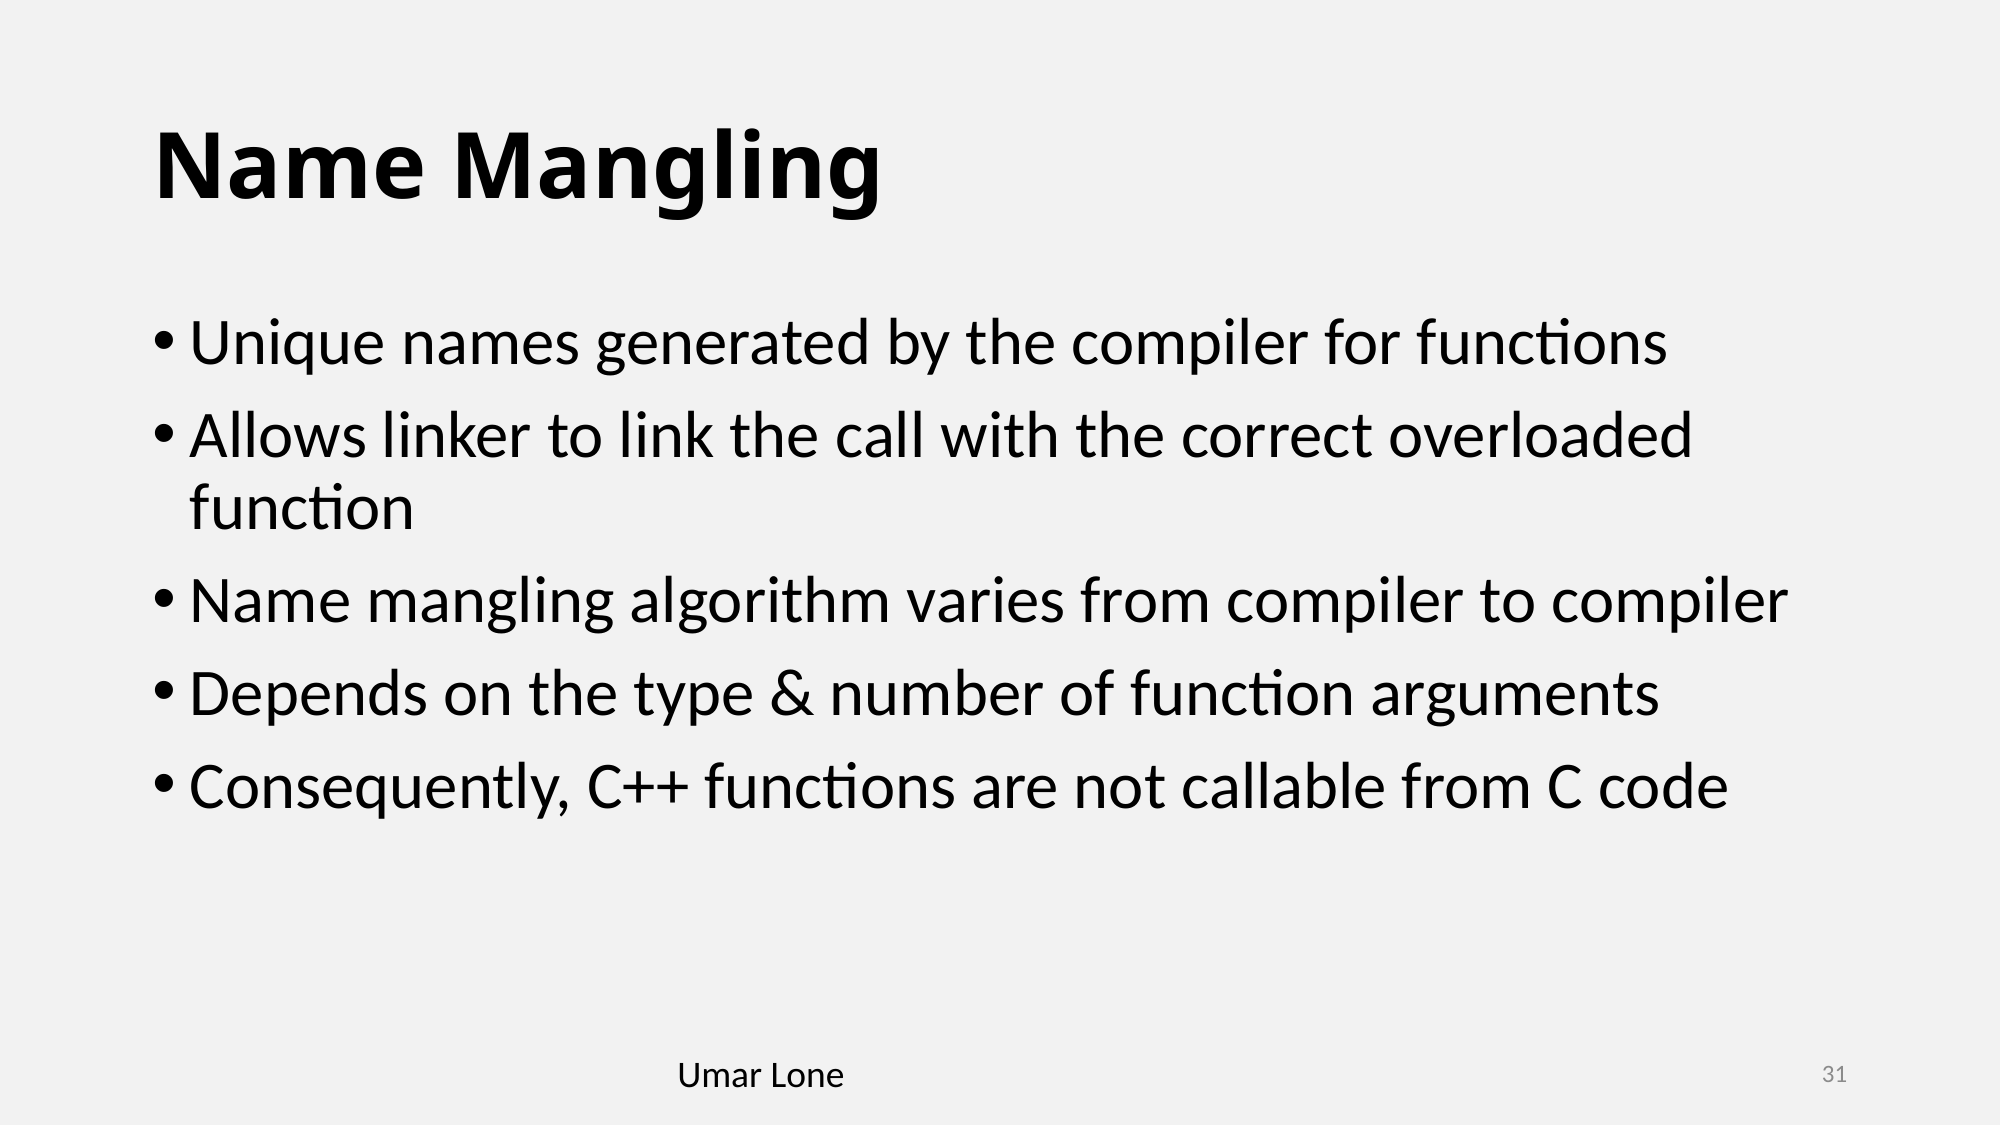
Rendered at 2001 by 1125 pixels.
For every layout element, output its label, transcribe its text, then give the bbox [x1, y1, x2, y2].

list Unique names generated by the compiler for functions Allows linker to link the call with the correct overloaded function Name mangling algorithm varies from compiler to compiler Depends on the type & number of function arguments Consequently, C++ functions are not callable from C code [137, 299, 1863, 1014]
footer Umar Lone [662, 1042, 1338, 1103]
slide_number 31 [1412, 1042, 1863, 1103]
title Name Mangling [137, 59, 1863, 278]
